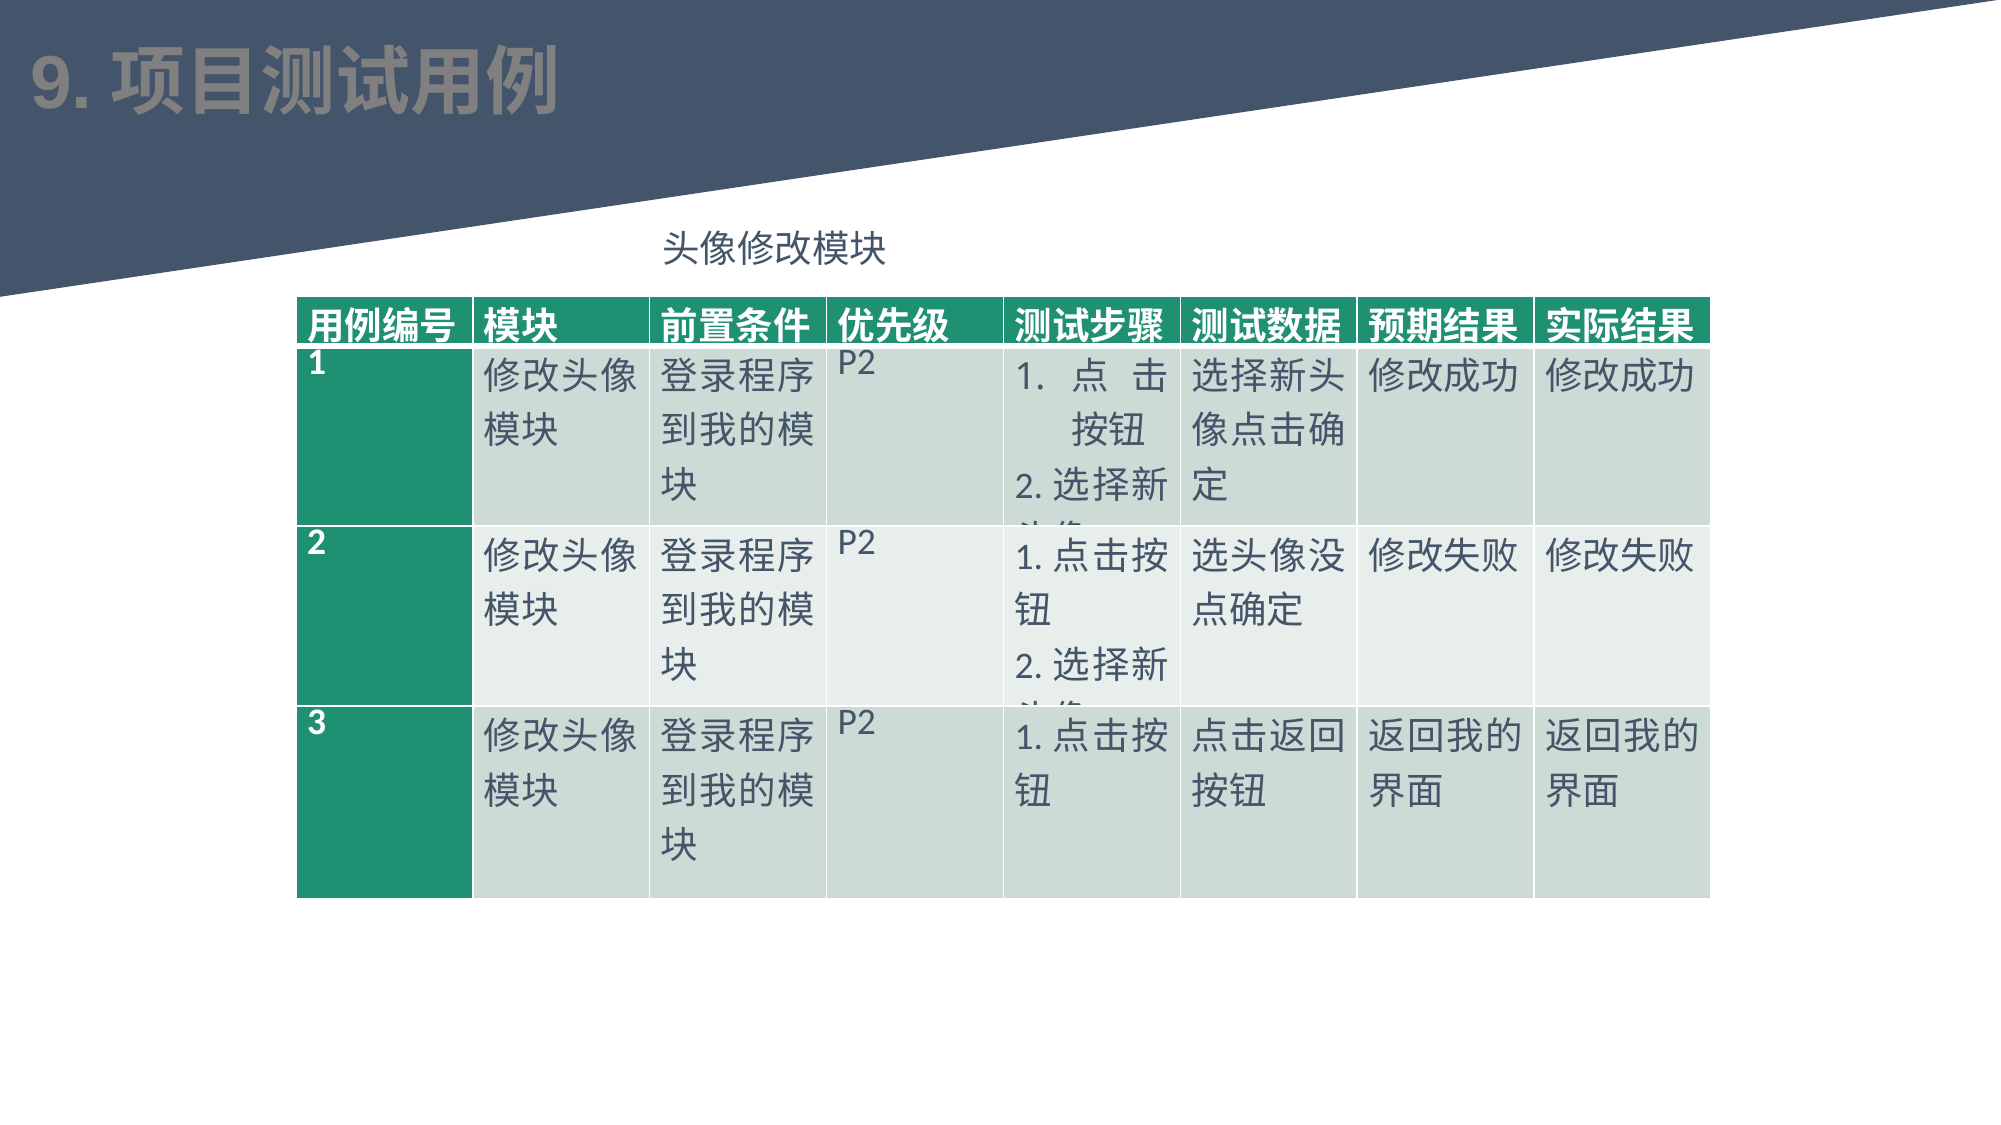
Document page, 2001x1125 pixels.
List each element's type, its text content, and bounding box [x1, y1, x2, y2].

table_header 前置条件 [650, 297, 826, 343]
text_box 9.项目测试用例 [15, 25, 818, 131]
table_cell 1 [297, 349, 472, 525]
table_cell 返回我的界面 [1358, 707, 1533, 898]
table_cell 1.点击按钮 2.选择新头像 [1004, 527, 1180, 705]
table_header 测试步骤 [1004, 297, 1180, 343]
table_cell 修改头像模块 [474, 349, 649, 525]
table_cell 修改成功 [1358, 349, 1533, 525]
text_box [0, 0, 1998, 297]
table_cell 修改头像模块 [474, 527, 649, 705]
table_cell 选择新头像点击确定 [1181, 349, 1356, 525]
table_cell 点击按钮 2.选择新头像 [1004, 349, 1180, 525]
table_cell P2 [827, 707, 1003, 898]
table_header 预期结果 [1358, 297, 1533, 343]
table_header 用例编号 [297, 297, 472, 343]
table_cell P2 [827, 349, 1003, 525]
table_cell P2 [827, 527, 1003, 705]
table_header 优先级 [827, 297, 1003, 343]
table_cell 选头像没点确定 [1181, 527, 1356, 705]
table_cell 修改失败 [1358, 527, 1533, 705]
table_cell 1.点击按钮 [1004, 707, 1180, 898]
table_cell 返回我的界面 [1535, 707, 1710, 898]
table_header 实际结果 [1535, 297, 1710, 343]
table_cell 点击返回按钮 [1181, 707, 1356, 898]
table_cell 登录程序到我的模块 [650, 349, 826, 525]
table_cell 登录程序到我的模块 [650, 527, 826, 705]
table_cell 2 [297, 527, 472, 705]
text_box 头像修改模块 [647, 217, 903, 277]
table_cell 修改成功 [1535, 349, 1710, 525]
table_cell 修改失败 [1535, 527, 1710, 705]
table_header 模块 [474, 297, 649, 343]
table_cell 修改头像模块 [474, 707, 649, 898]
table_header 测试数据 [1181, 297, 1356, 343]
table_cell 登录程序到我的模块 [650, 707, 826, 898]
table_cell 3 [297, 707, 472, 898]
